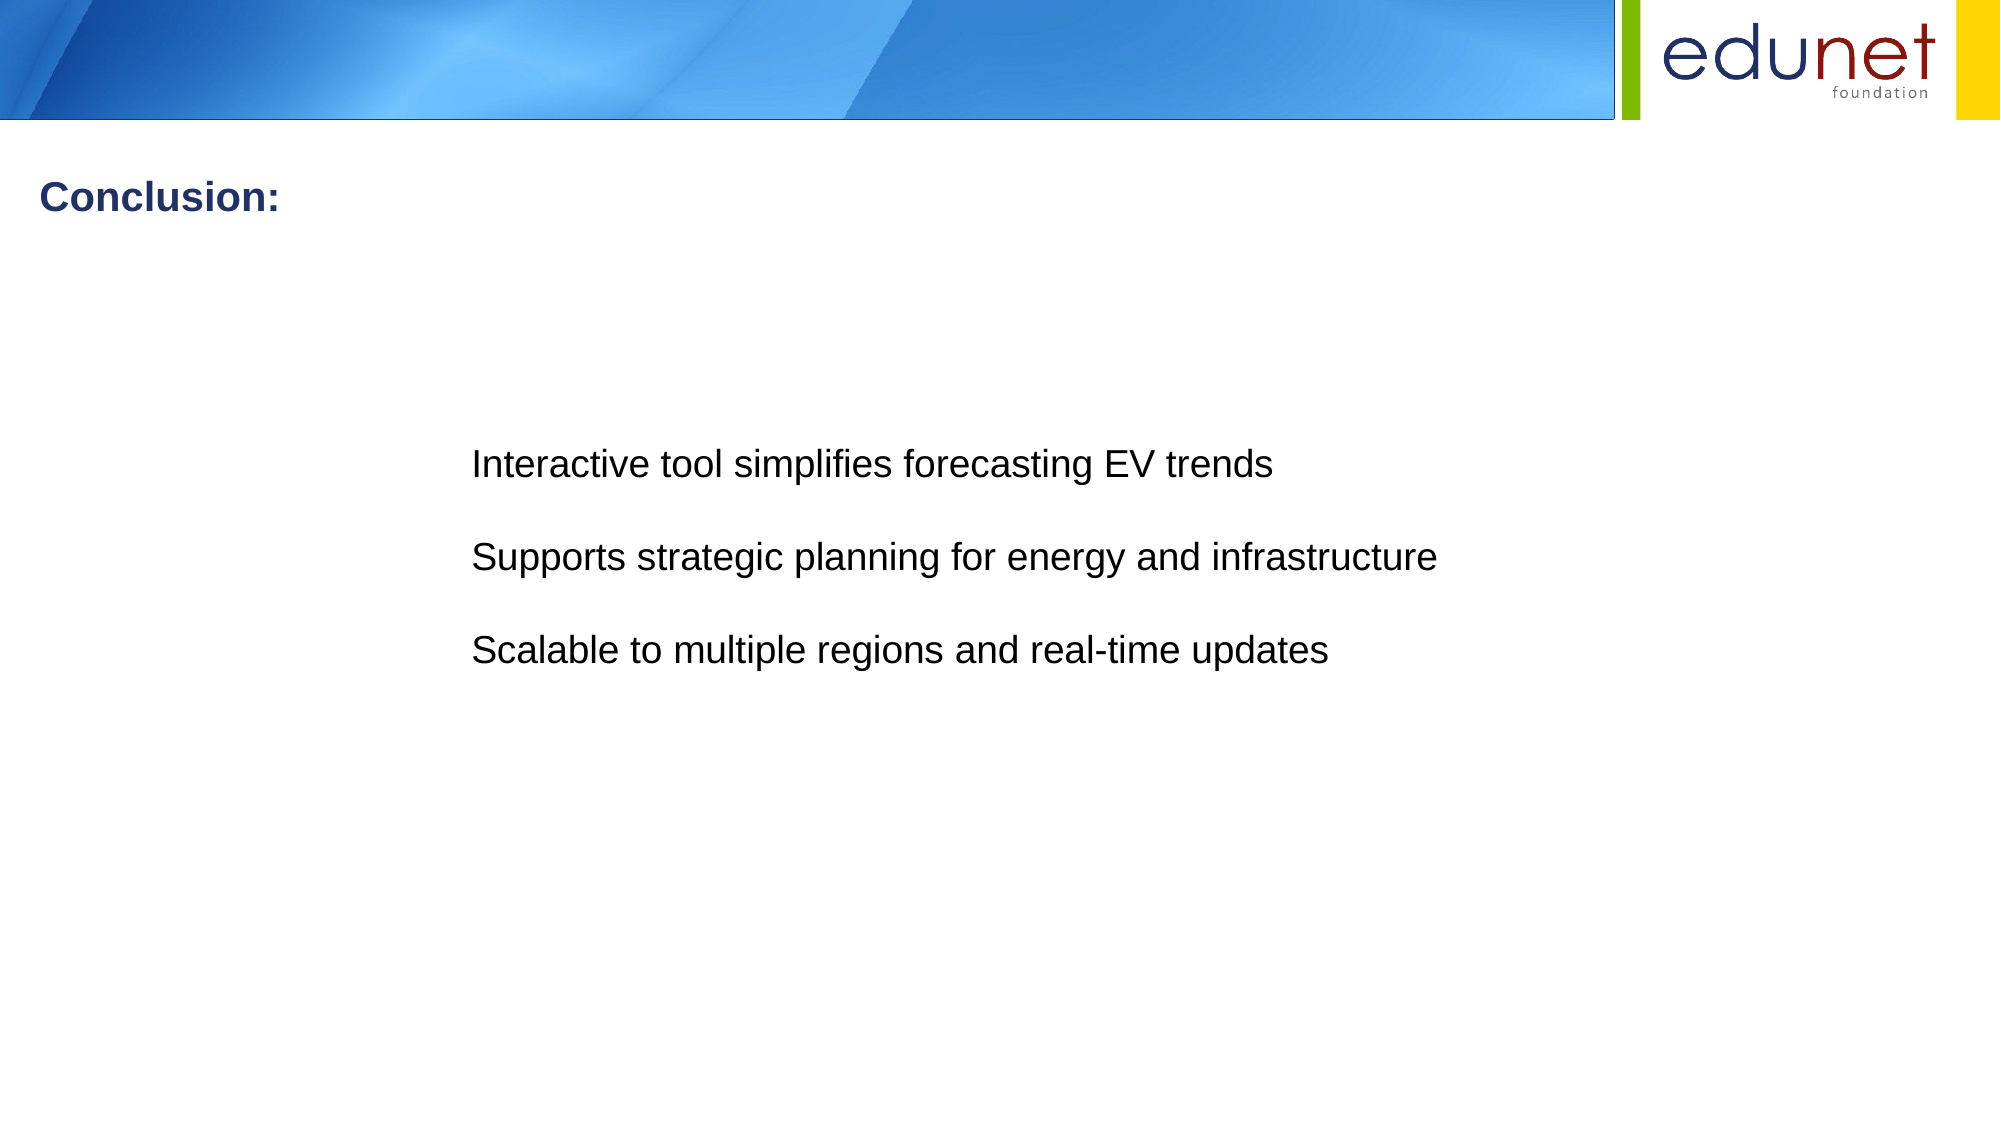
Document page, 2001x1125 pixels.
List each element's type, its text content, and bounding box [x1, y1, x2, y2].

text_box Interactive tool simplifies forecasting EV trends Supports strategic planning for energy and infrastructure Scalable to multiple regions and real-time updates [456, 431, 1474, 680]
picture [0, 0, 1614, 119]
picture [1652, 12, 1948, 108]
text_box Conclusion: [24, 162, 1026, 228]
